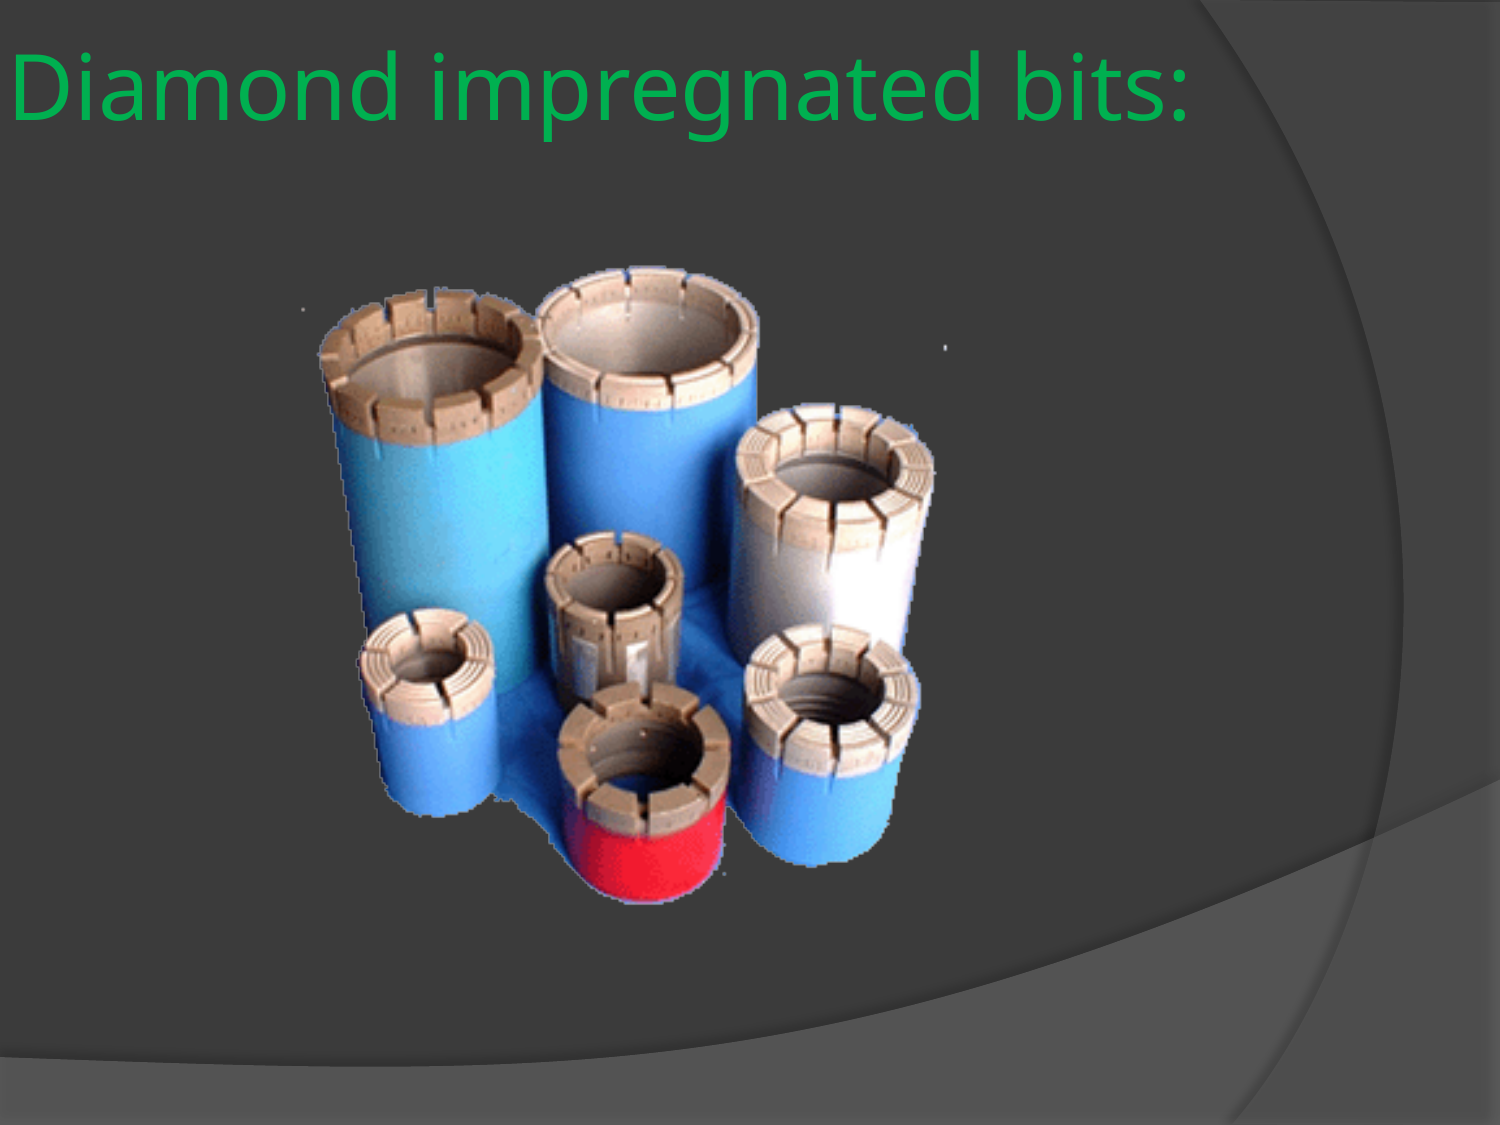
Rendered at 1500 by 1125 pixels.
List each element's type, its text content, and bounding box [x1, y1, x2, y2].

picture [299, 259, 951, 913]
title Diamond impregnated bits: [0, 45, 1301, 233]
